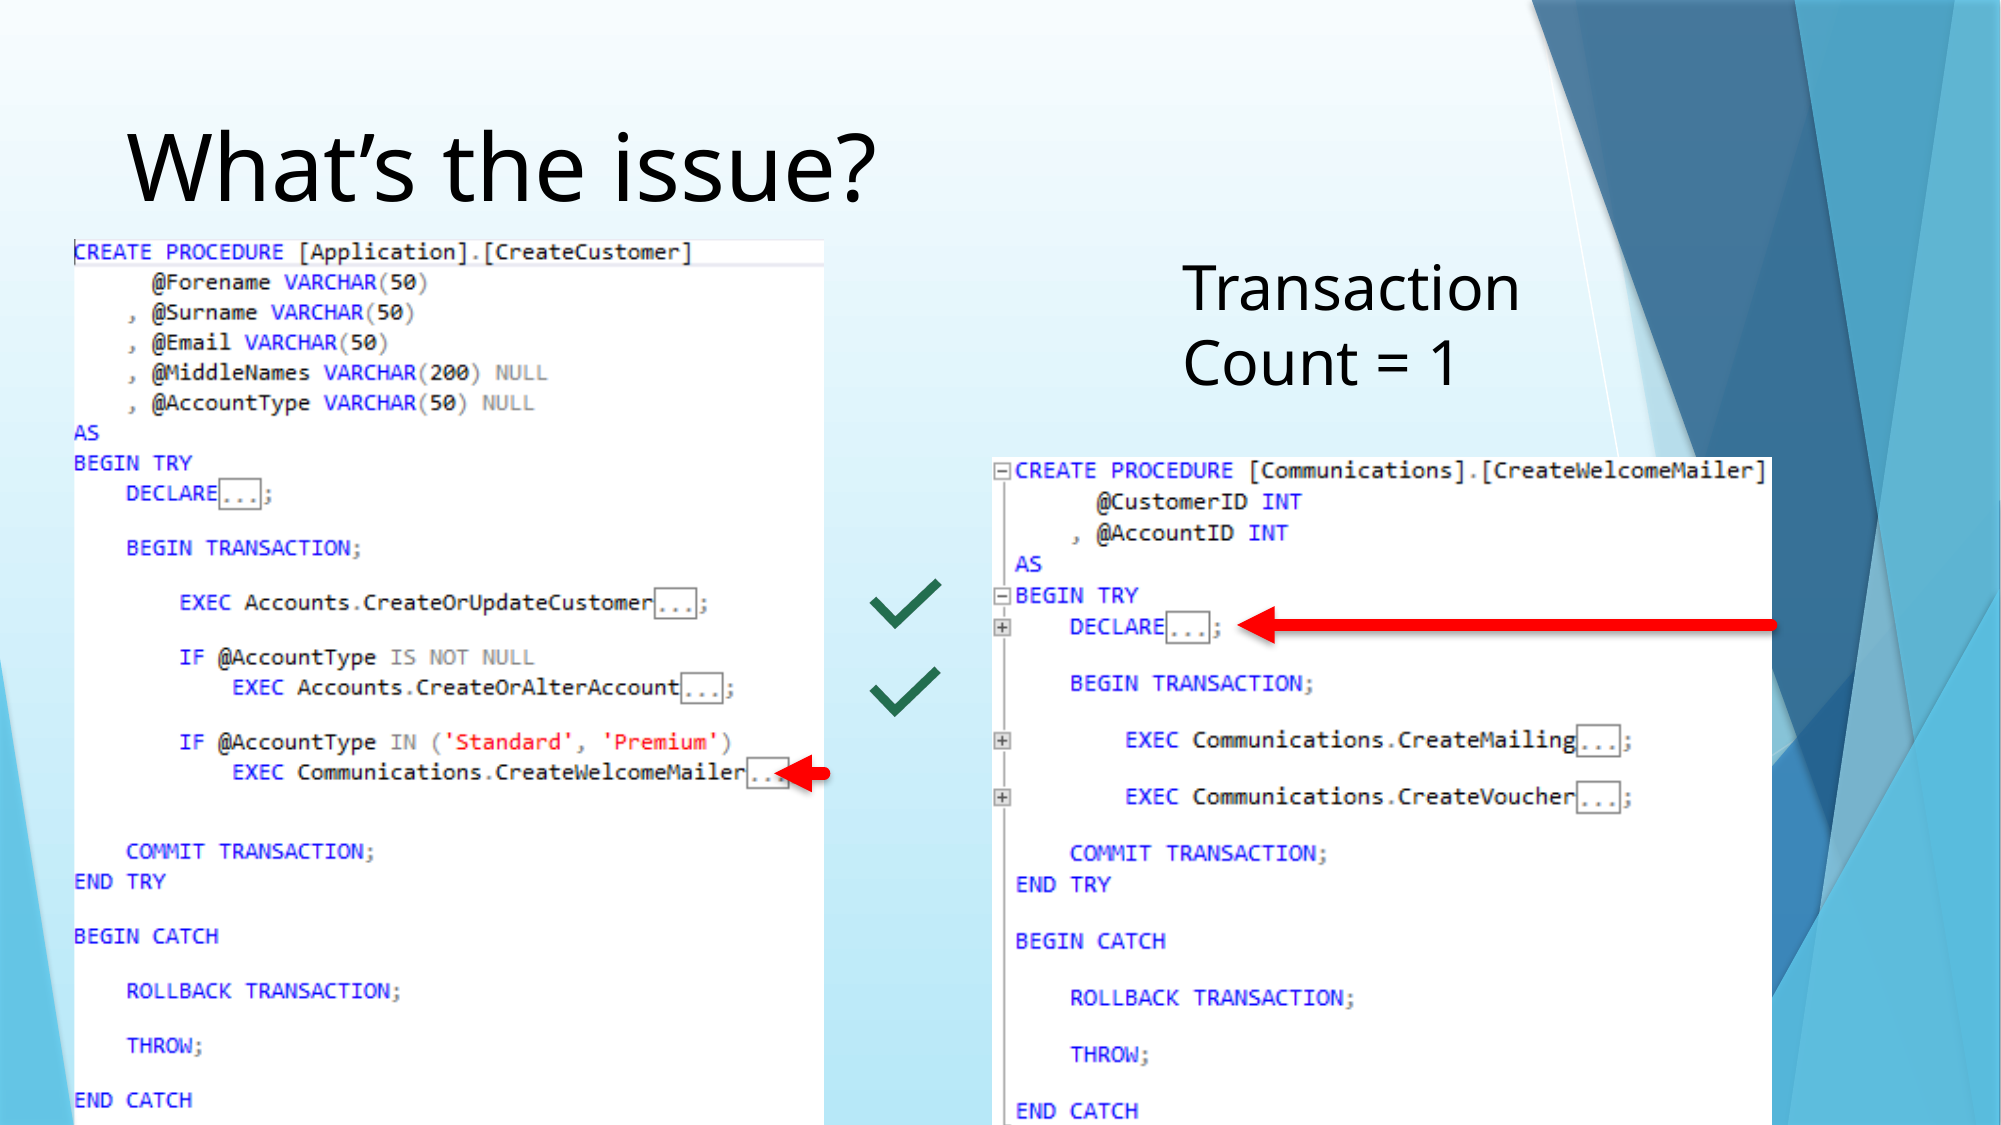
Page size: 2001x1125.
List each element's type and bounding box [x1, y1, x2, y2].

picture [992, 456, 1772, 1125]
text_box [0, 0, 2000, 1125]
picture [867, 654, 943, 729]
picture [867, 566, 943, 642]
